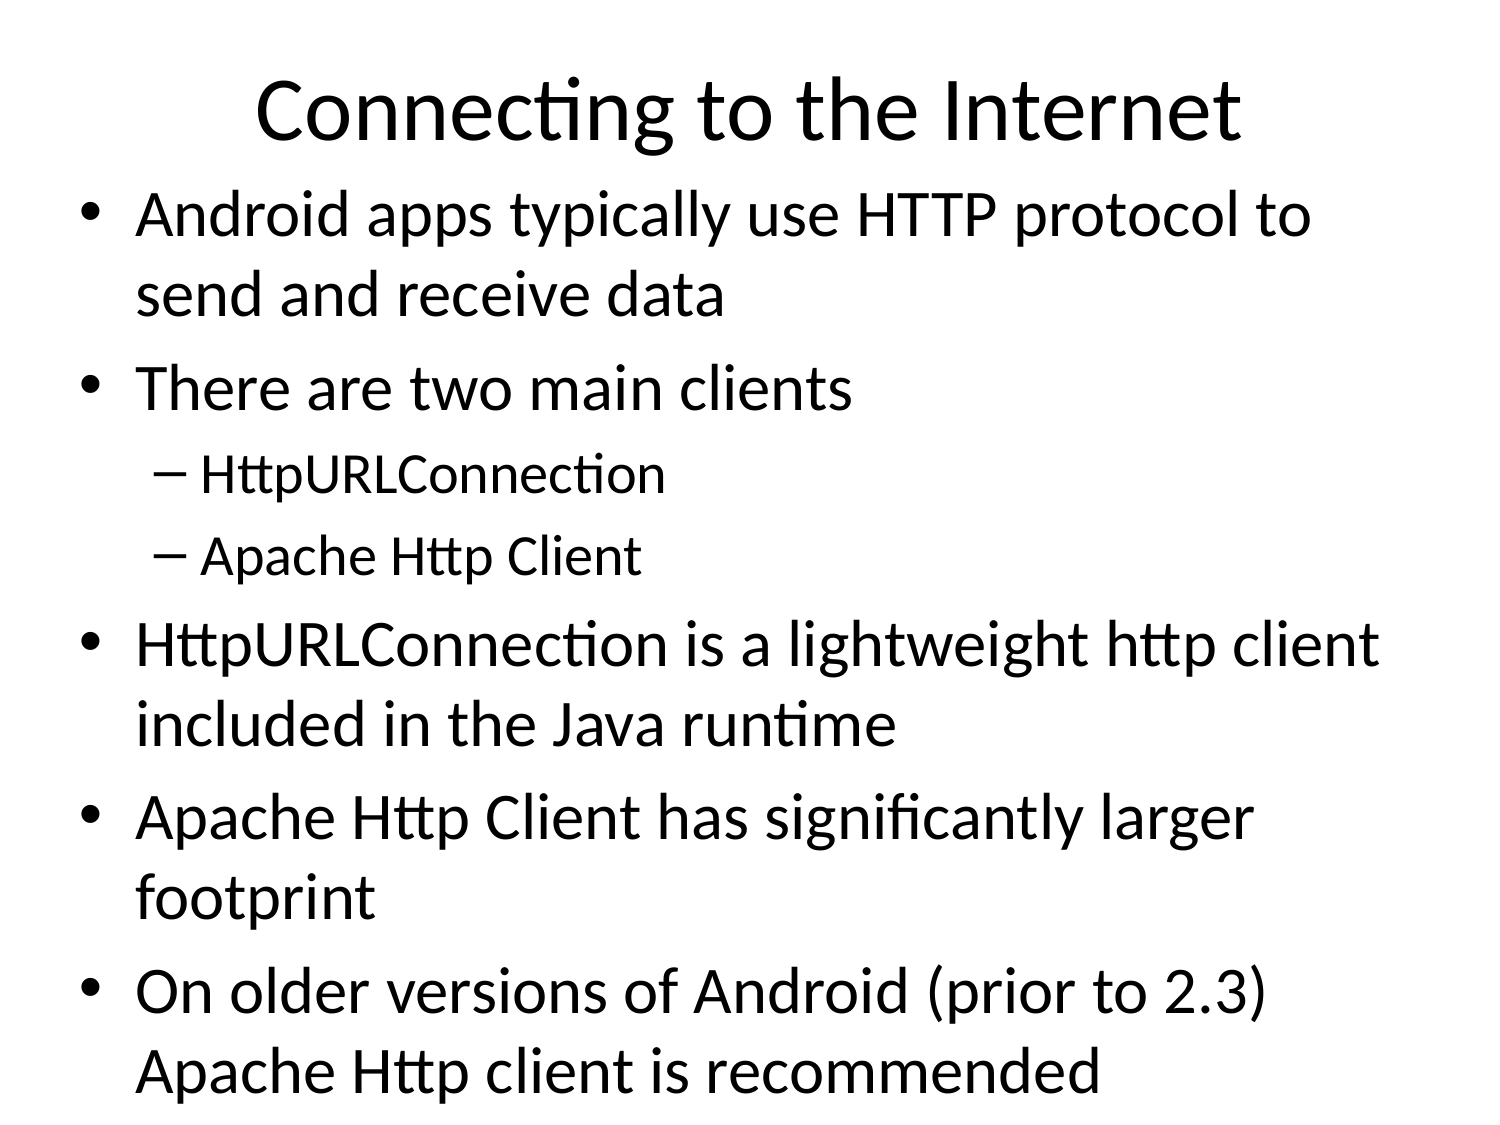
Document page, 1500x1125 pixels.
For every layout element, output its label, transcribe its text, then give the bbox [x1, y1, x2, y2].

title Connecting to the Internet [75, 45, 1425, 162]
list Android apps typically use HTTP protocol to send and receive data There are two main clients HttpURLConnection Apache Http Client HttpURLConnection is a lightweight http client included in the Java runtime Apache Http Client has significantly larger footprint On older versions of Android (prior to 2.3) Apache Http client is recommended [63, 162, 1436, 1125]
